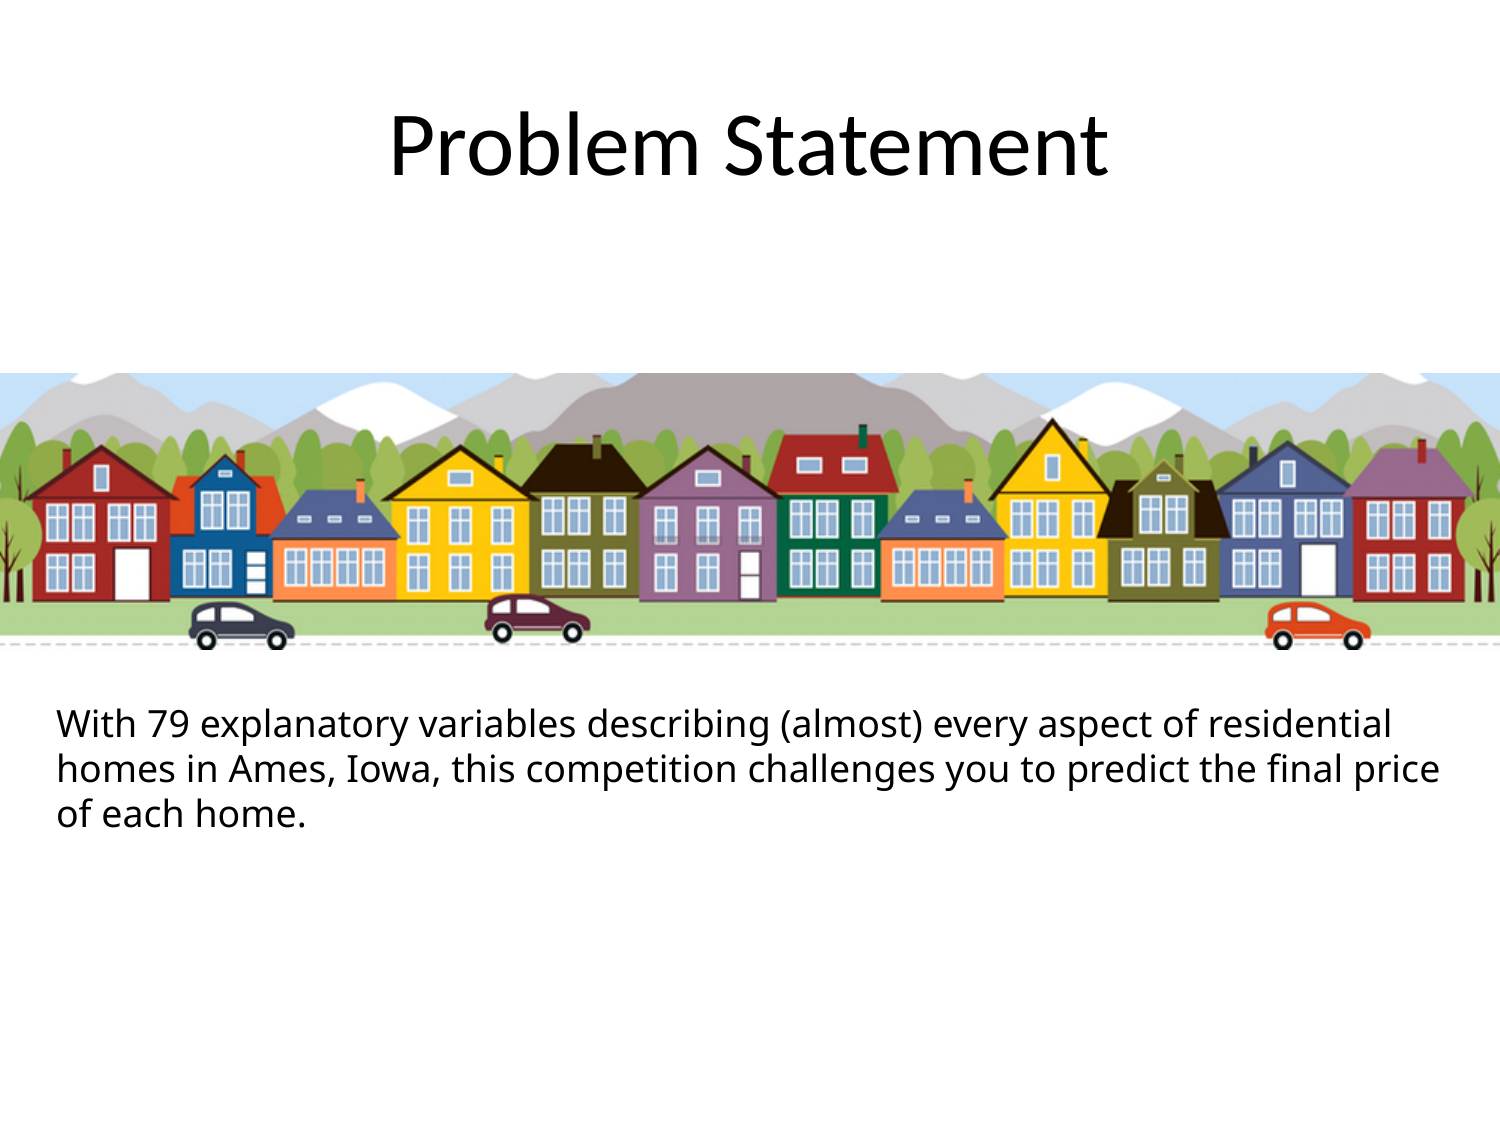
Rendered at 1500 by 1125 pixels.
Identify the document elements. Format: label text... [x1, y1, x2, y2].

picture [0, 373, 1500, 651]
text_box With 79 explanatory variables describing (almost) every aspect of residential homes in Ames, Iowa, this competition challenges you to predict the final price of each home. [41, 692, 1459, 843]
title Problem Statement [75, 45, 1425, 233]
